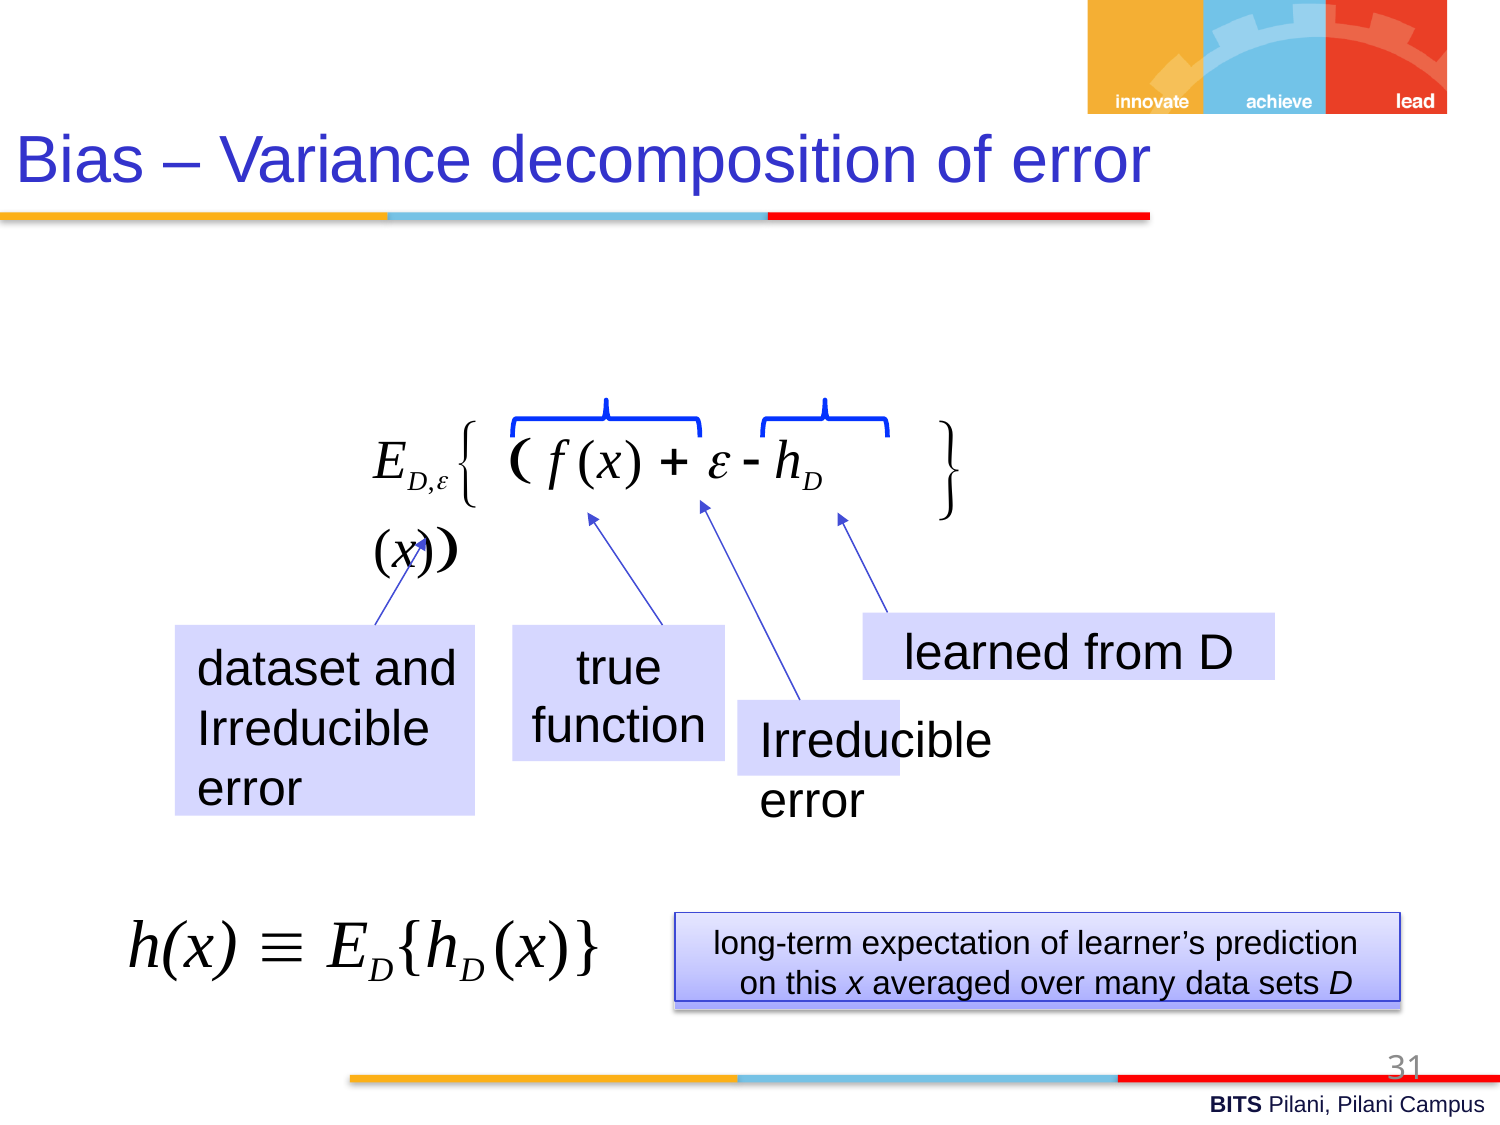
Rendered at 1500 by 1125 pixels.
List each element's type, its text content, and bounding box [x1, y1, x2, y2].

text_box [762, 399, 888, 438]
text_box [414, 537, 427, 552]
slide_number 31 [1080, 1046, 1425, 1103]
picture [1087, 0, 1448, 114]
text_box  [933, 400, 964, 520]
text_box [700, 1009, 1373, 1016]
text_box long-term expectation of learner’s prediction on this x averaged over many data sets D [675, 912, 1400, 1001]
text_box learned from D [862, 612, 1275, 680]
text_box [587, 512, 600, 527]
text_box [666, 907, 1408, 1020]
text_box Bias – Variance decomposition of error [13, 113, 1162, 196]
text_box true function [529, 630, 709, 753]
text_box 2 ED,   f (x)    hD (x) [371, 387, 910, 590]
text_box [512, 399, 700, 438]
text_box [512, 624, 725, 762]
text_box h(x)  ED{hD (x)} [125, 897, 640, 989]
text_box [737, 699, 900, 705]
text_box Irreducible error [737, 705, 1050, 828]
text_box [675, 1001, 1400, 1009]
text_box dataset and Irreducible error [174, 624, 475, 816]
text_box [699, 499, 712, 514]
